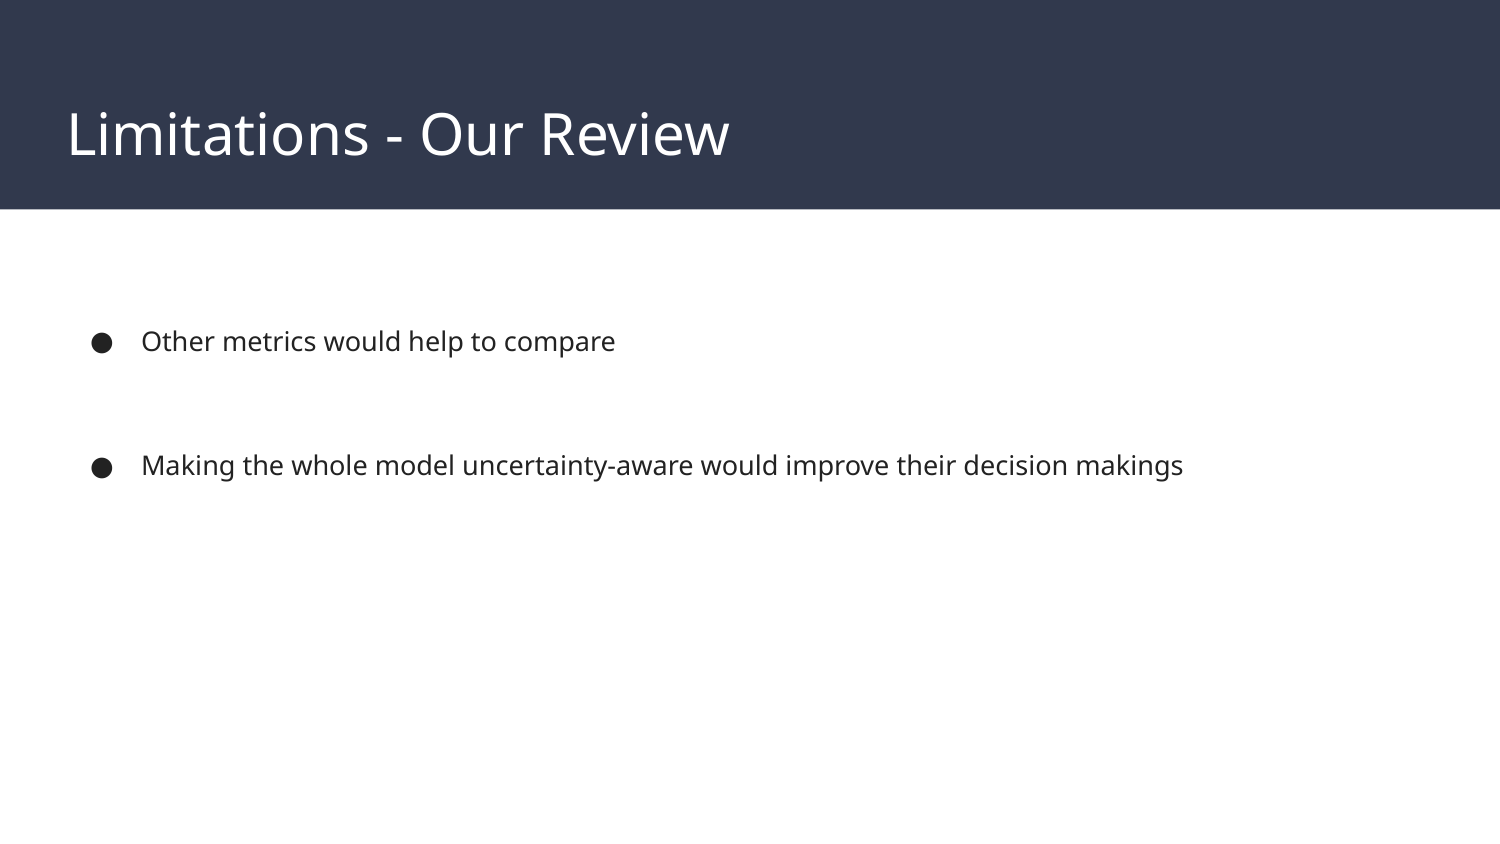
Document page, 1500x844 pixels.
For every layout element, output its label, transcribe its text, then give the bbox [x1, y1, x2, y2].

title Limitations - Our Review [51, 82, 1449, 185]
list Other metrics would help to compare Making the whole model uncertainty-aware would improve their decision makings [51, 247, 1449, 752]
